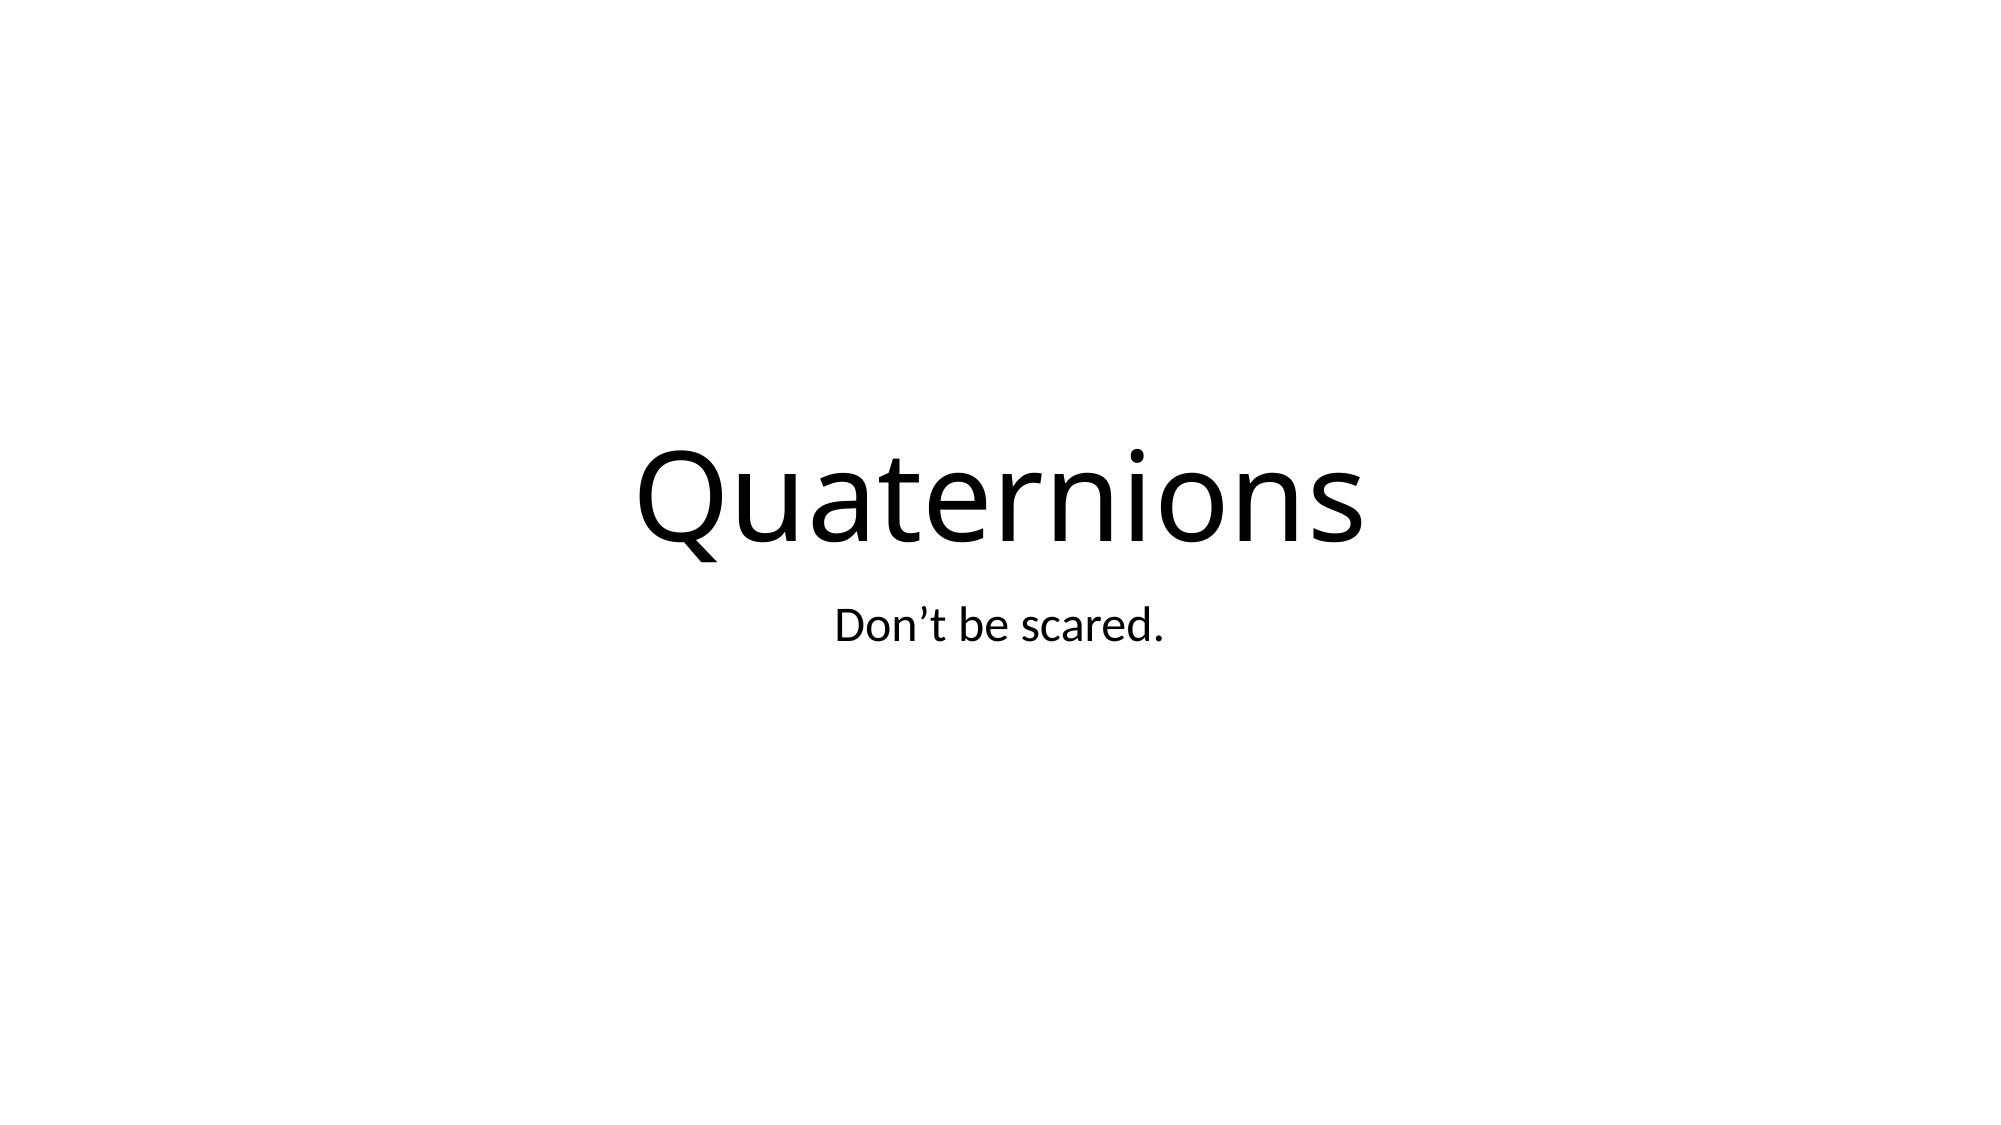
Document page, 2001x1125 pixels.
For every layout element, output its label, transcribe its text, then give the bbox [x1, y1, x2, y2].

subtitle Don’t be scared. [249, 590, 1750, 863]
title Quaternions [249, 184, 1750, 576]
